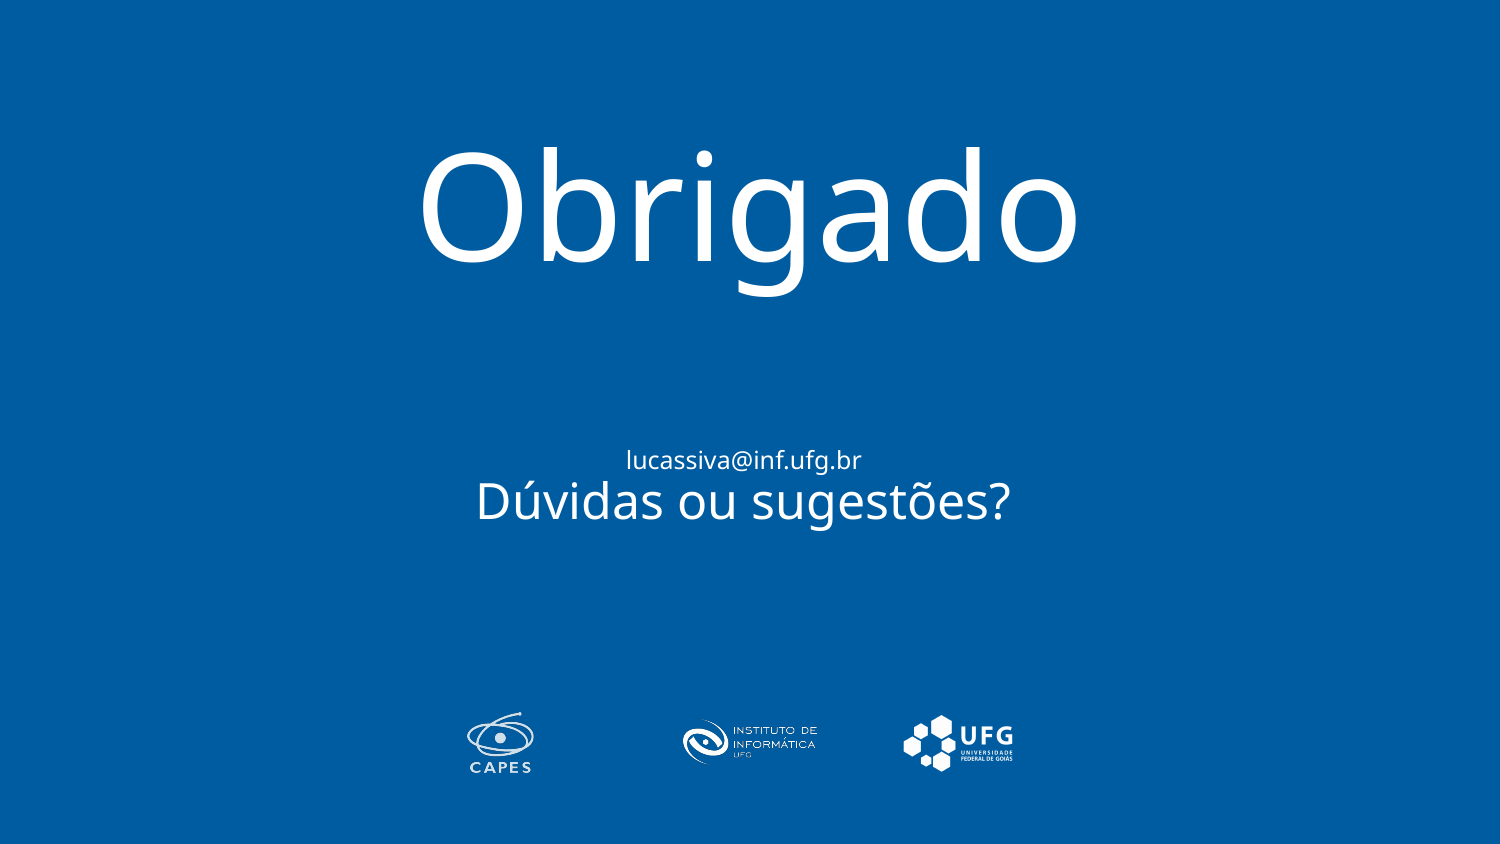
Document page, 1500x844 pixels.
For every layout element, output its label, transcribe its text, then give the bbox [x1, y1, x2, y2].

picture [902, 713, 1022, 772]
title lucassiva@inf.ufg.br [523, 423, 966, 466]
picture [466, 711, 534, 773]
subtitle Dúvidas ou sugestões? [460, 466, 1038, 533]
title Obrigado [74, 96, 1425, 232]
picture [683, 719, 817, 766]
